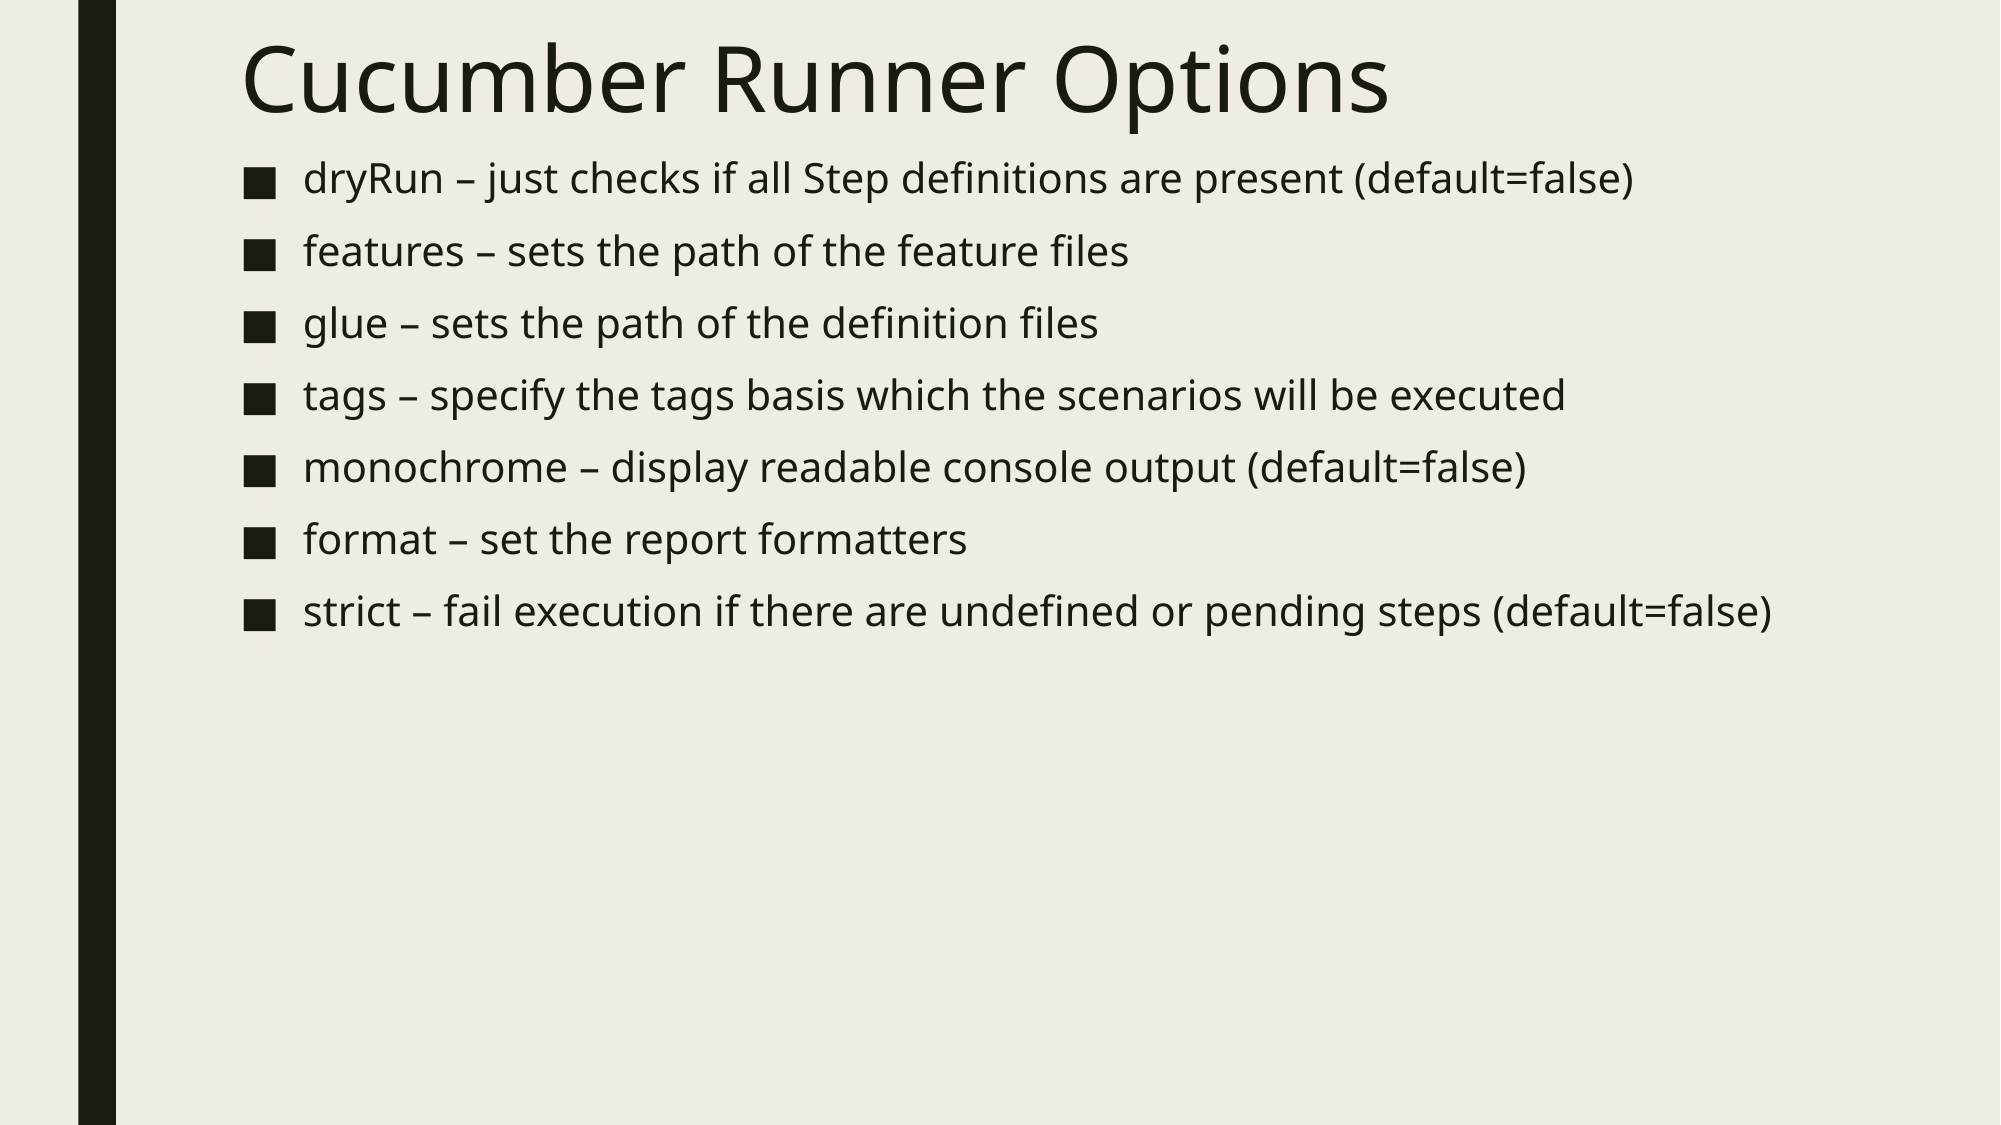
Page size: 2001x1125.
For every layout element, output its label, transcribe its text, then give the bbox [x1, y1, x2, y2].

title Cucumber Runner Options [225, 27, 1800, 148]
list dryRun – just checks if all Step definitions are present (default=false) features – sets the path of the feature files glue – sets the path of the definition files tags – specify the tags basis which the scenarios will be executed monochrome – display readable console output (default=false) format – set the report formatters strict – fail execution if there are undefined or pending steps (default=false) [225, 148, 1800, 737]
